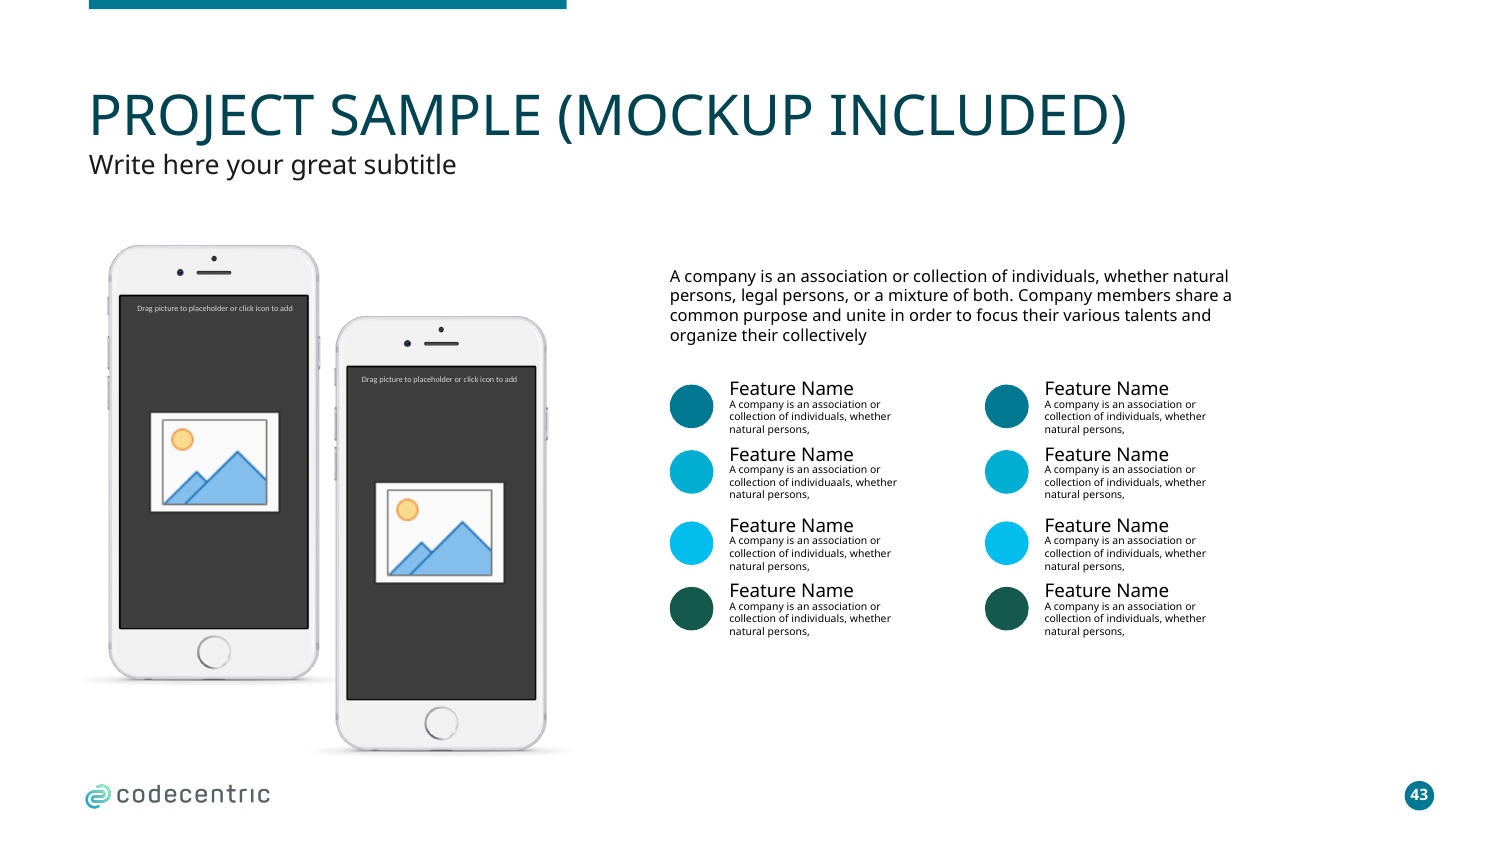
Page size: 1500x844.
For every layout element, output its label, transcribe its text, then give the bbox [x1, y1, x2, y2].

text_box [725, 442, 920, 504]
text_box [1040, 513, 1236, 575]
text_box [1040, 442, 1236, 504]
text_box Write here your great subtitle [89, 151, 572, 176]
picture [58, 217, 759, 844]
text_box [984, 520, 1030, 566]
text_box [984, 586, 1030, 632]
text_box [984, 384, 1030, 429]
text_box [725, 376, 920, 438]
title PROJECT SAMPLE (MOCKUP INCLUDED) [88, 86, 1397, 152]
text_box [725, 578, 920, 640]
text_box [725, 513, 920, 575]
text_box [1040, 376, 1236, 438]
text_box [984, 449, 1030, 495]
text_box A company is an association or collection of individuals, whether natural persons, legal persons, or a mixture of both. Company members share a common purpose and unite in order to focus their various talents and organize their collectively [669, 265, 1274, 345]
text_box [1040, 578, 1236, 640]
slide_number 43 [1396, 783, 1443, 808]
